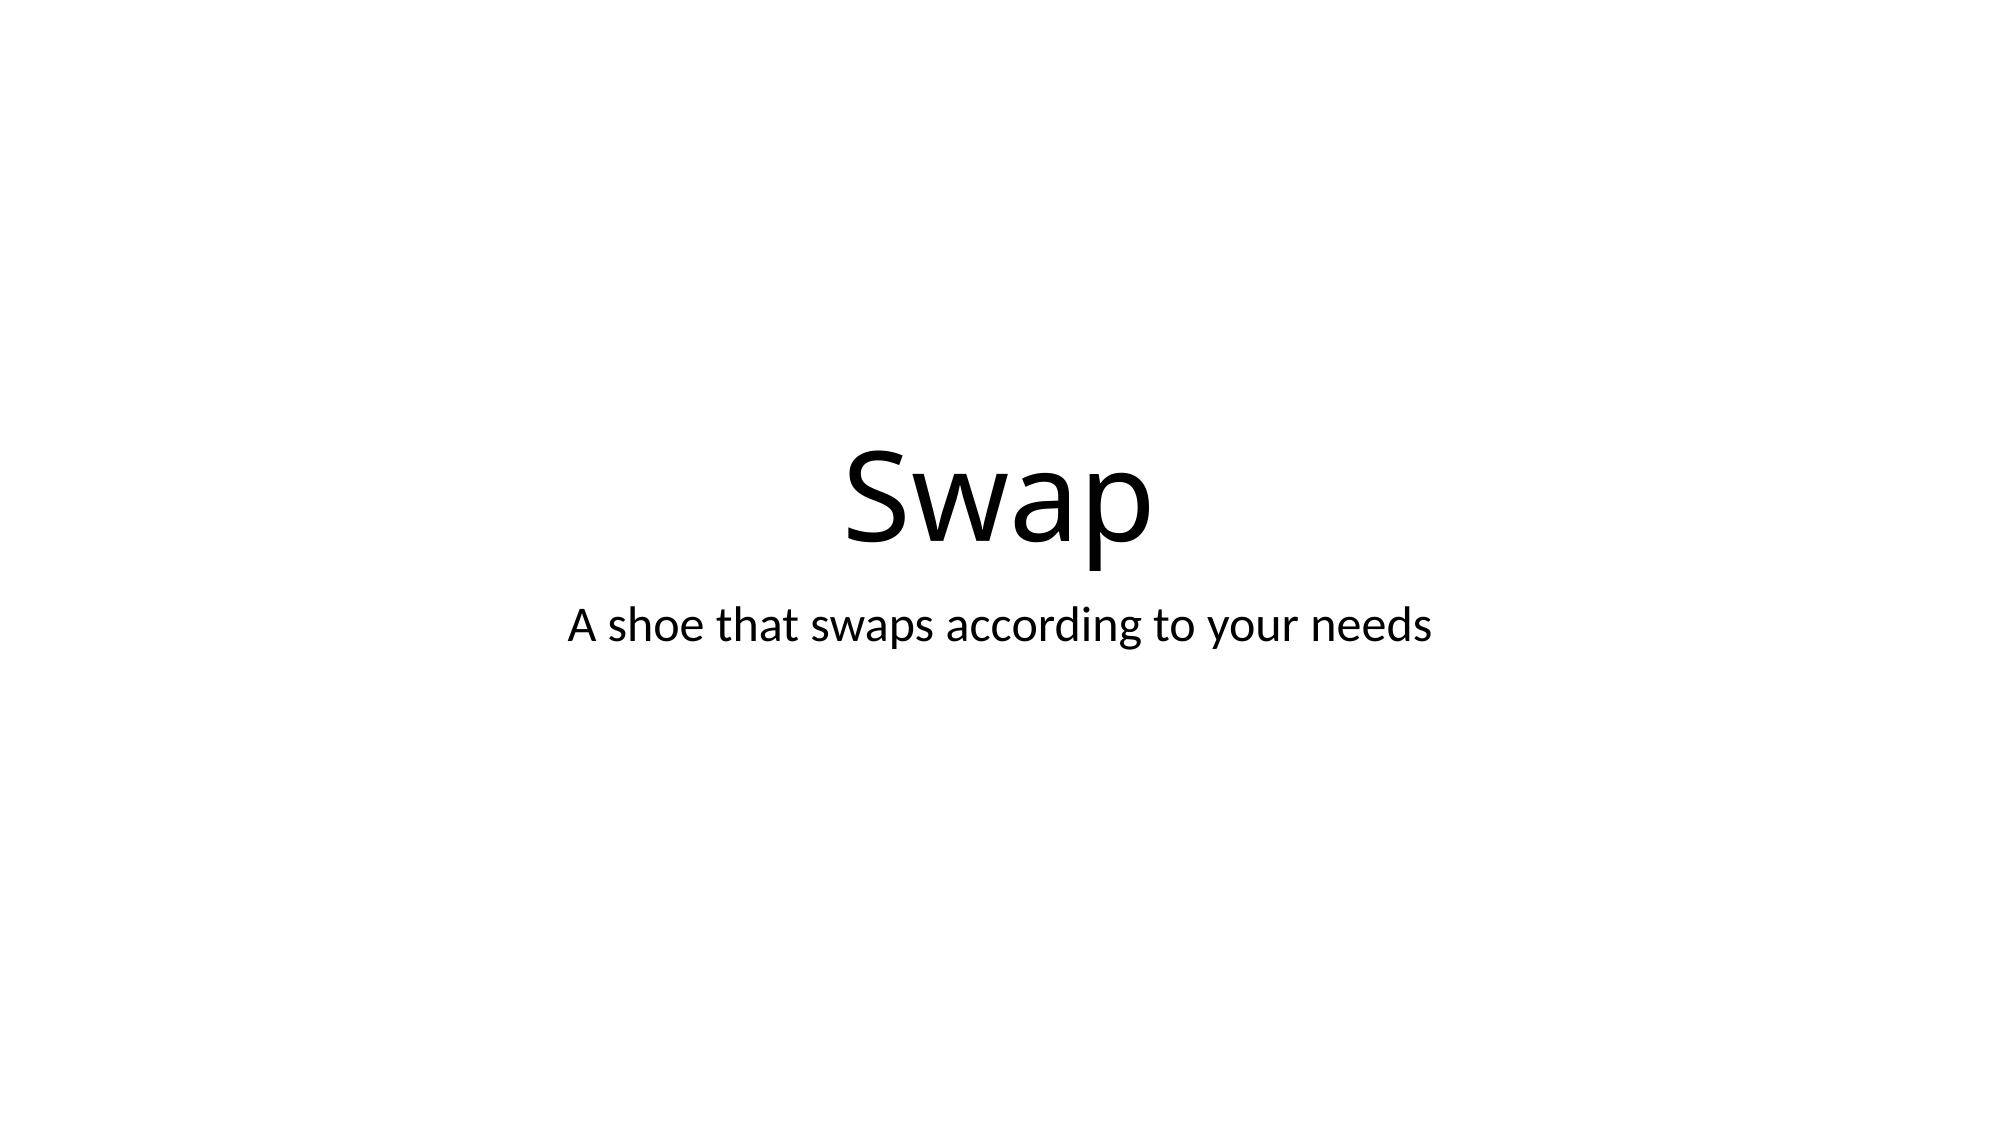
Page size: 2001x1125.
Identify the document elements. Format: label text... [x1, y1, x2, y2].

subtitle A shoe that swaps according to your needs [249, 590, 1750, 863]
title Swap [249, 184, 1750, 576]
